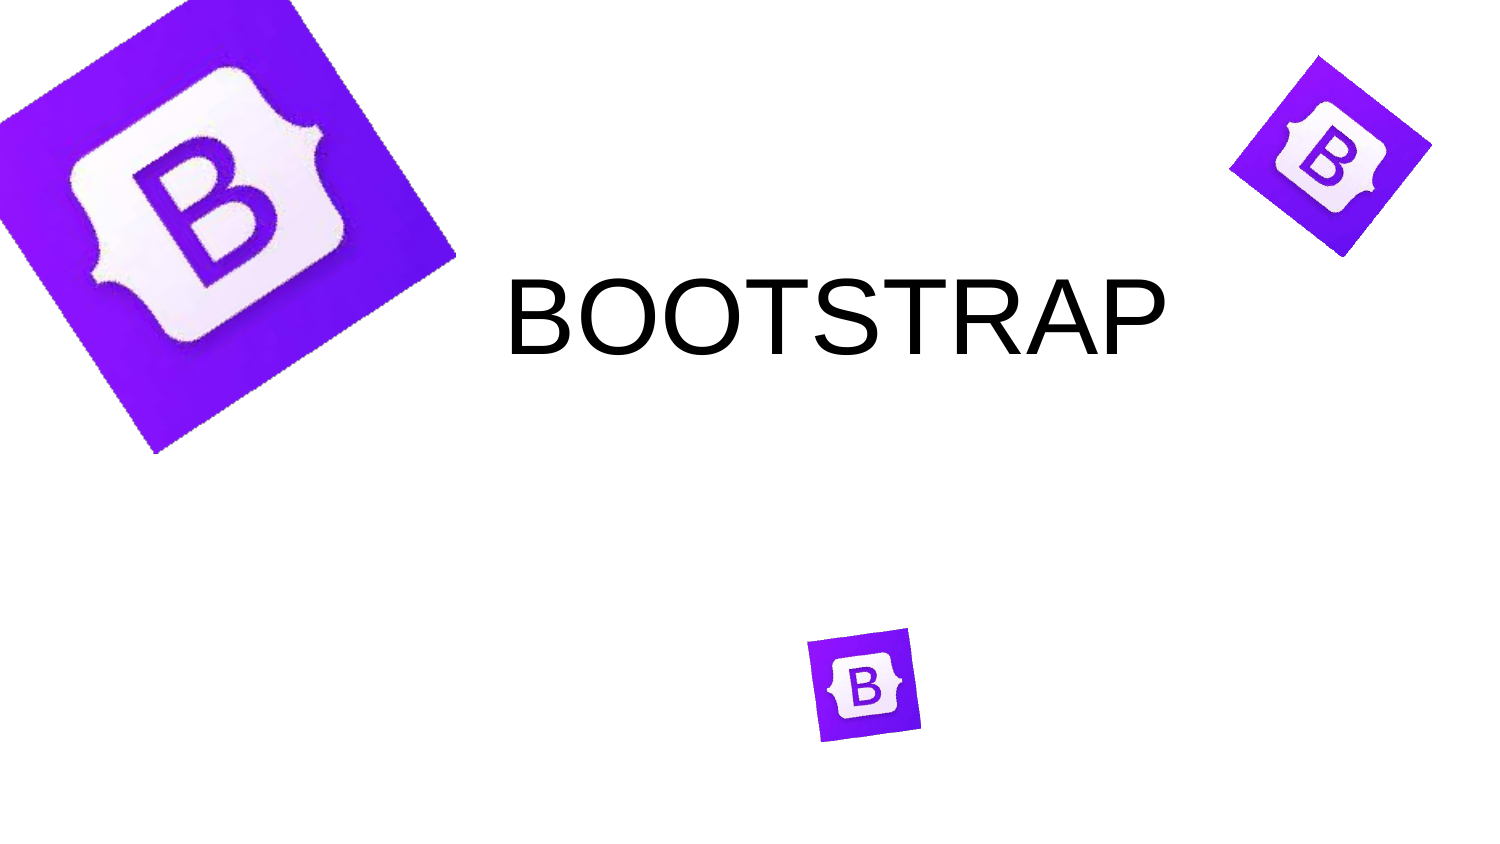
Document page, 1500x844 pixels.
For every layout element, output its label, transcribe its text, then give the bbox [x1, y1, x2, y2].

picture [1229, 55, 1432, 257]
title BOOTSTRAP [251, 55, 1500, 393]
picture [0, 0, 456, 454]
picture [808, 628, 921, 742]
